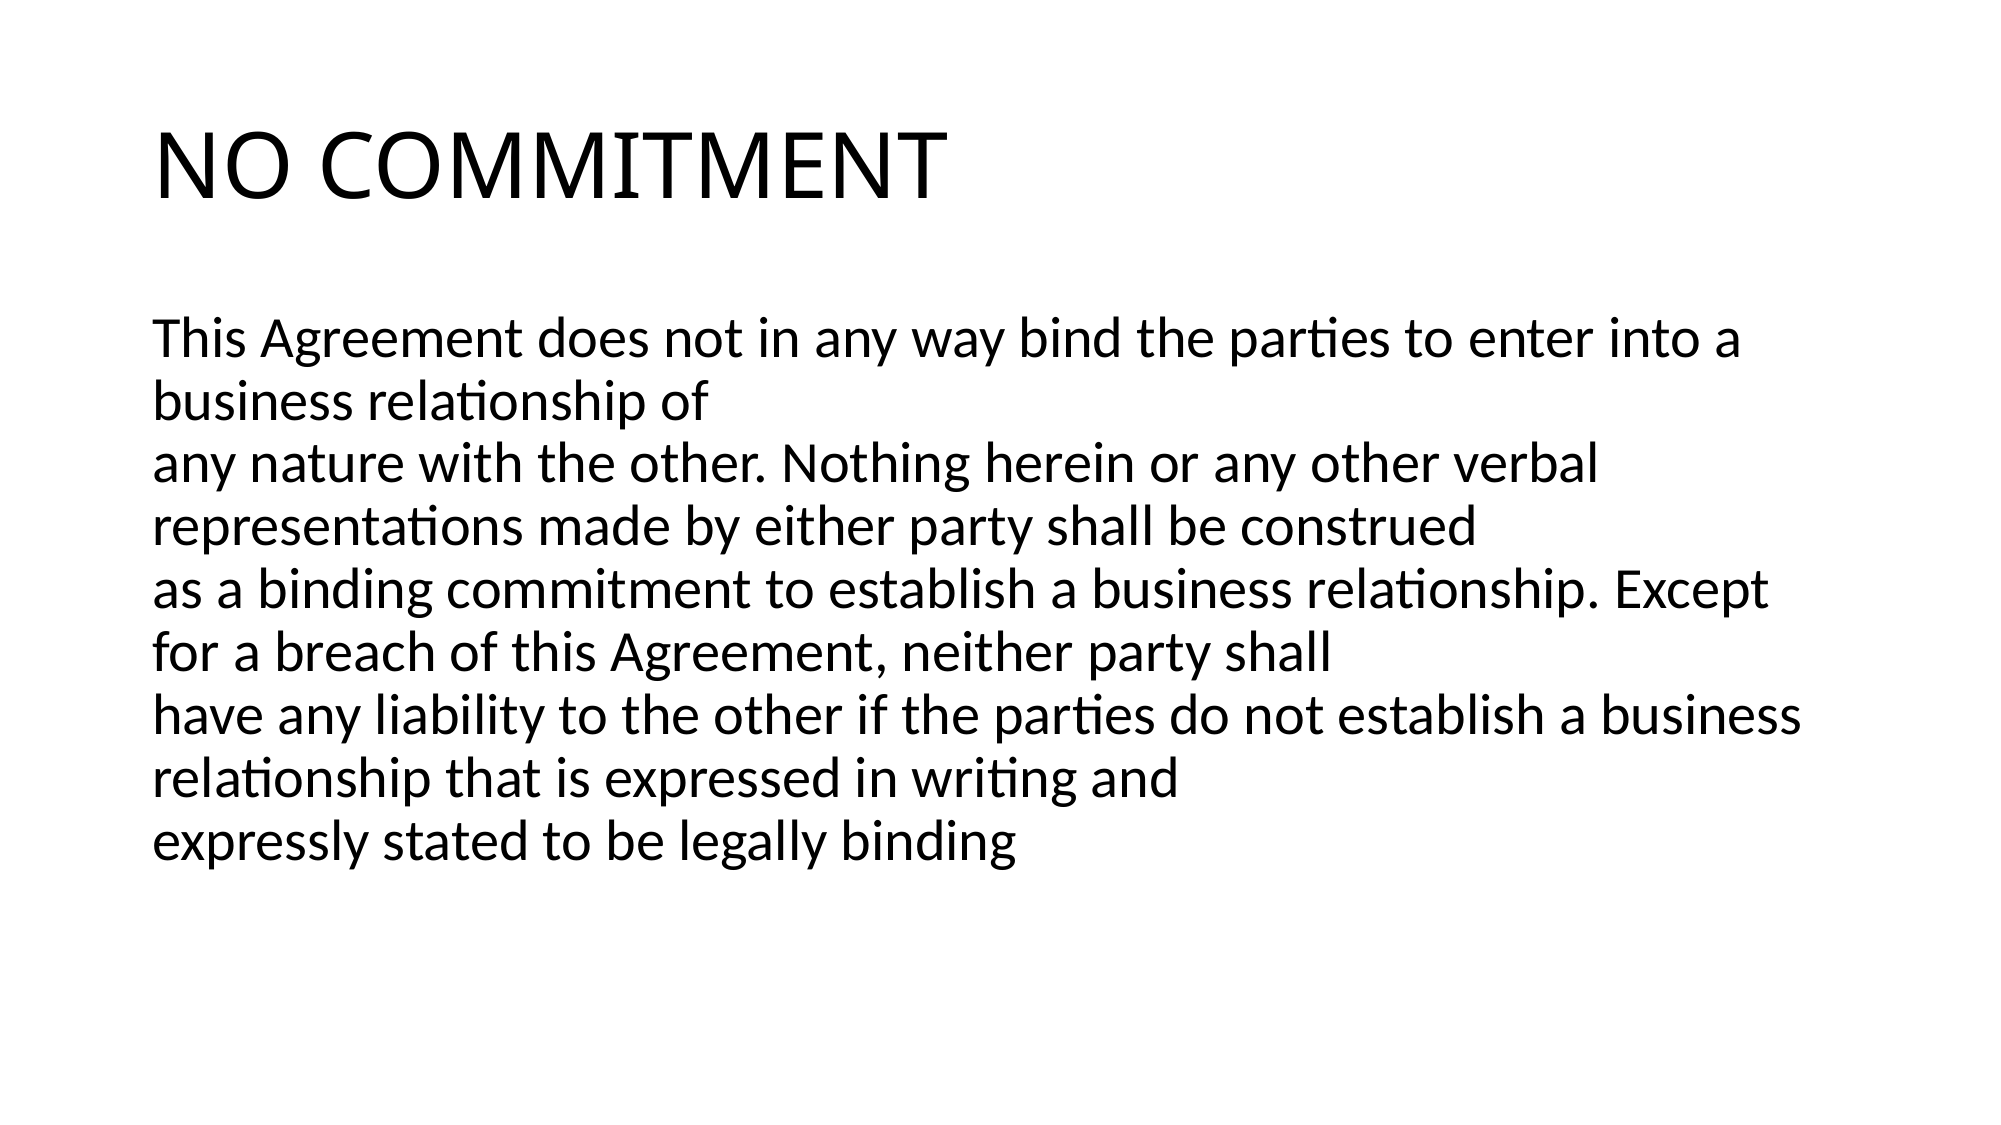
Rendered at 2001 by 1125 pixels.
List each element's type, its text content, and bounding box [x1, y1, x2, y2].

list This Agreement does not in any way bind the parties to enter into a business relationship of any nature with the other. Nothing herein or any other verbal representations made by either party shall be construed as a binding commitment to establish a business relationship. Except for a breach of this Agreement, neither party shall have any liability to the other if the parties do not establish a business relationship that is expressed in writing and expressly stated to be legally binding [137, 299, 1863, 1014]
title NO COMMITMENT [137, 59, 1863, 278]
